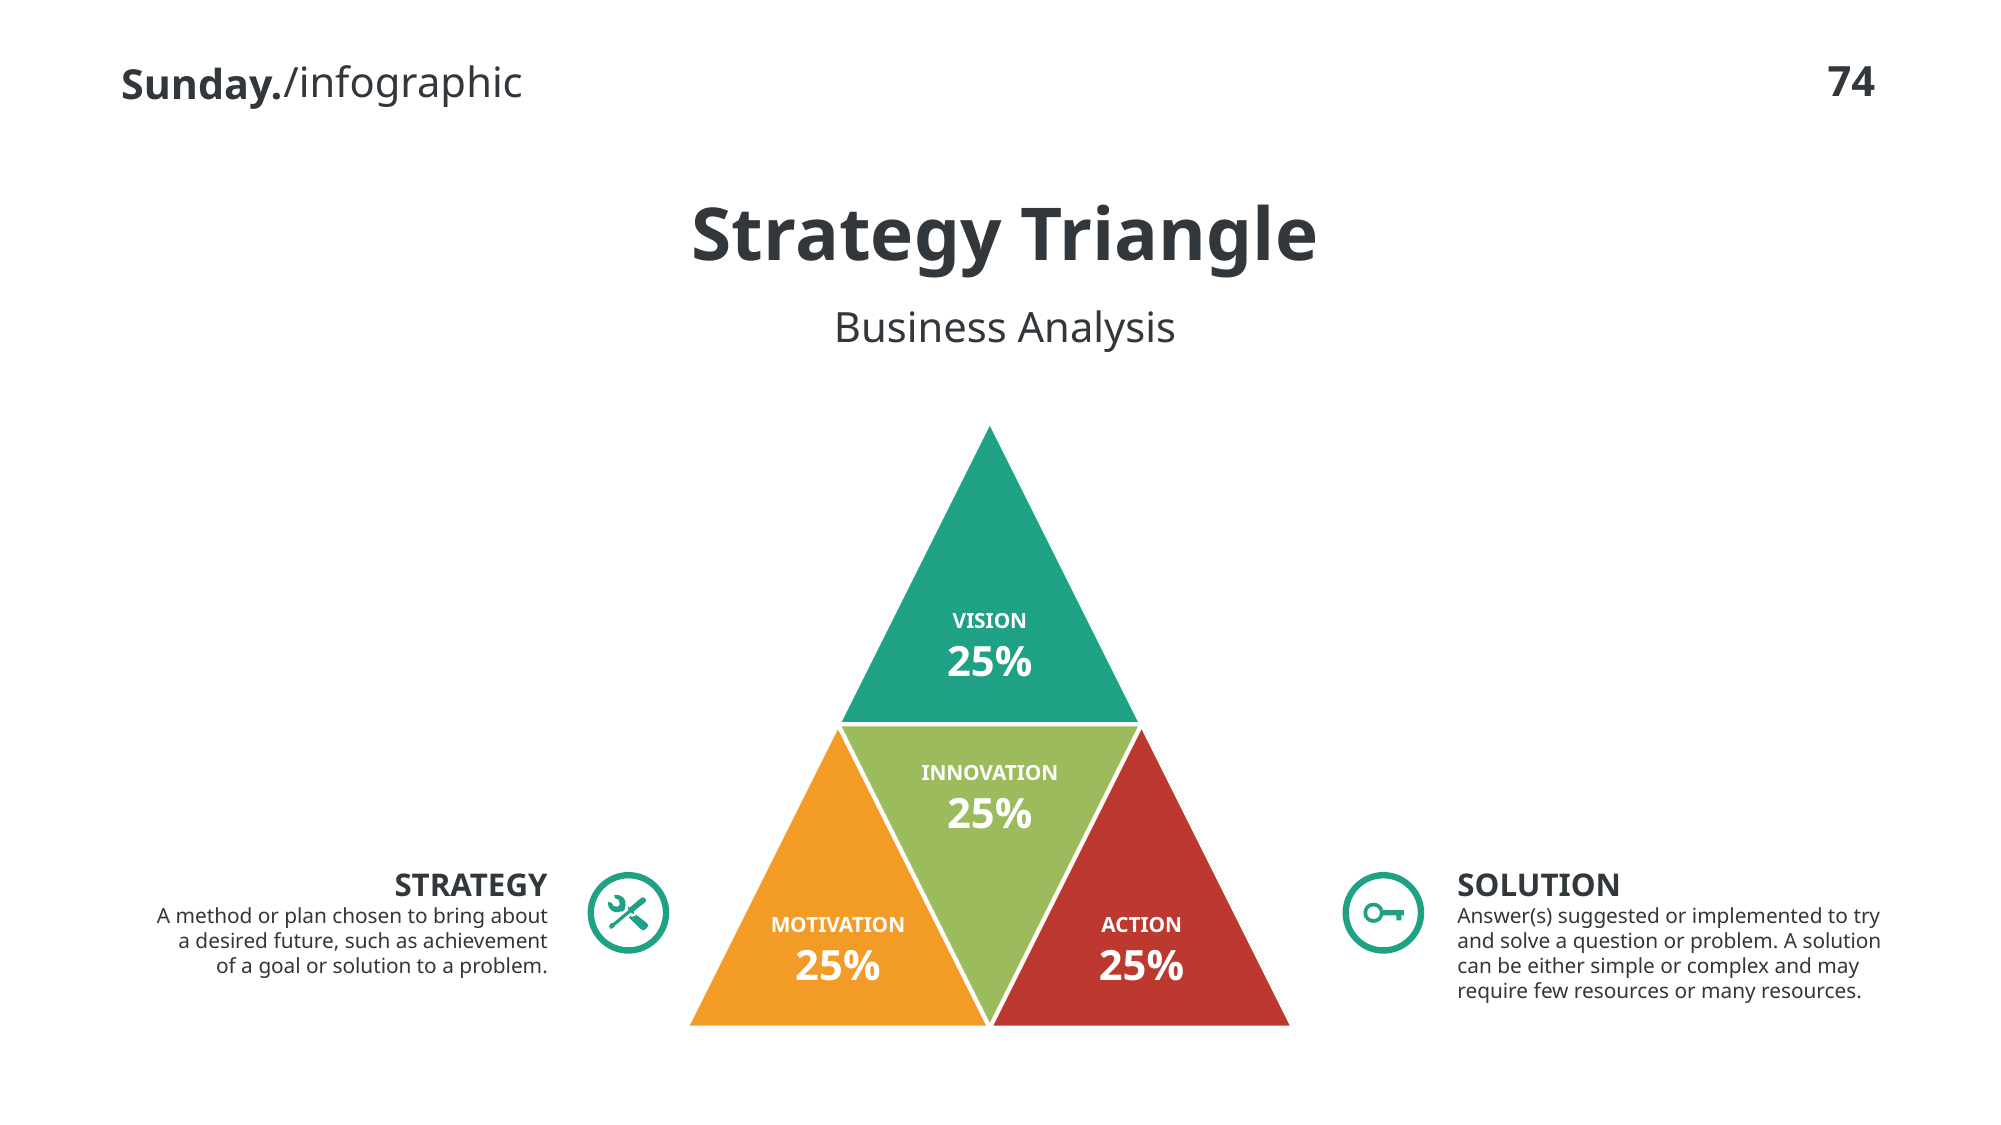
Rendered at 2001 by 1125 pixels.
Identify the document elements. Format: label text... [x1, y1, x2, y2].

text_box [1342, 871, 1425, 954]
text_box STRATEGY A method or plan chosen to bring about a desired future, such as achievement of a goal or solution to a problem. [138, 857, 563, 1014]
list /infographic [268, 48, 993, 114]
subtitle Business Analysis [100, 292, 1910, 365]
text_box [613, 420, 1367, 1029]
text_box SOLUTION Answer(s) suggested or implemented to try and solve a question or problem. A solution can be either simple or complex and may require few resources or many resources. [1442, 857, 1910, 1014]
title Strategy Triangle [100, 193, 1910, 291]
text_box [587, 871, 670, 954]
